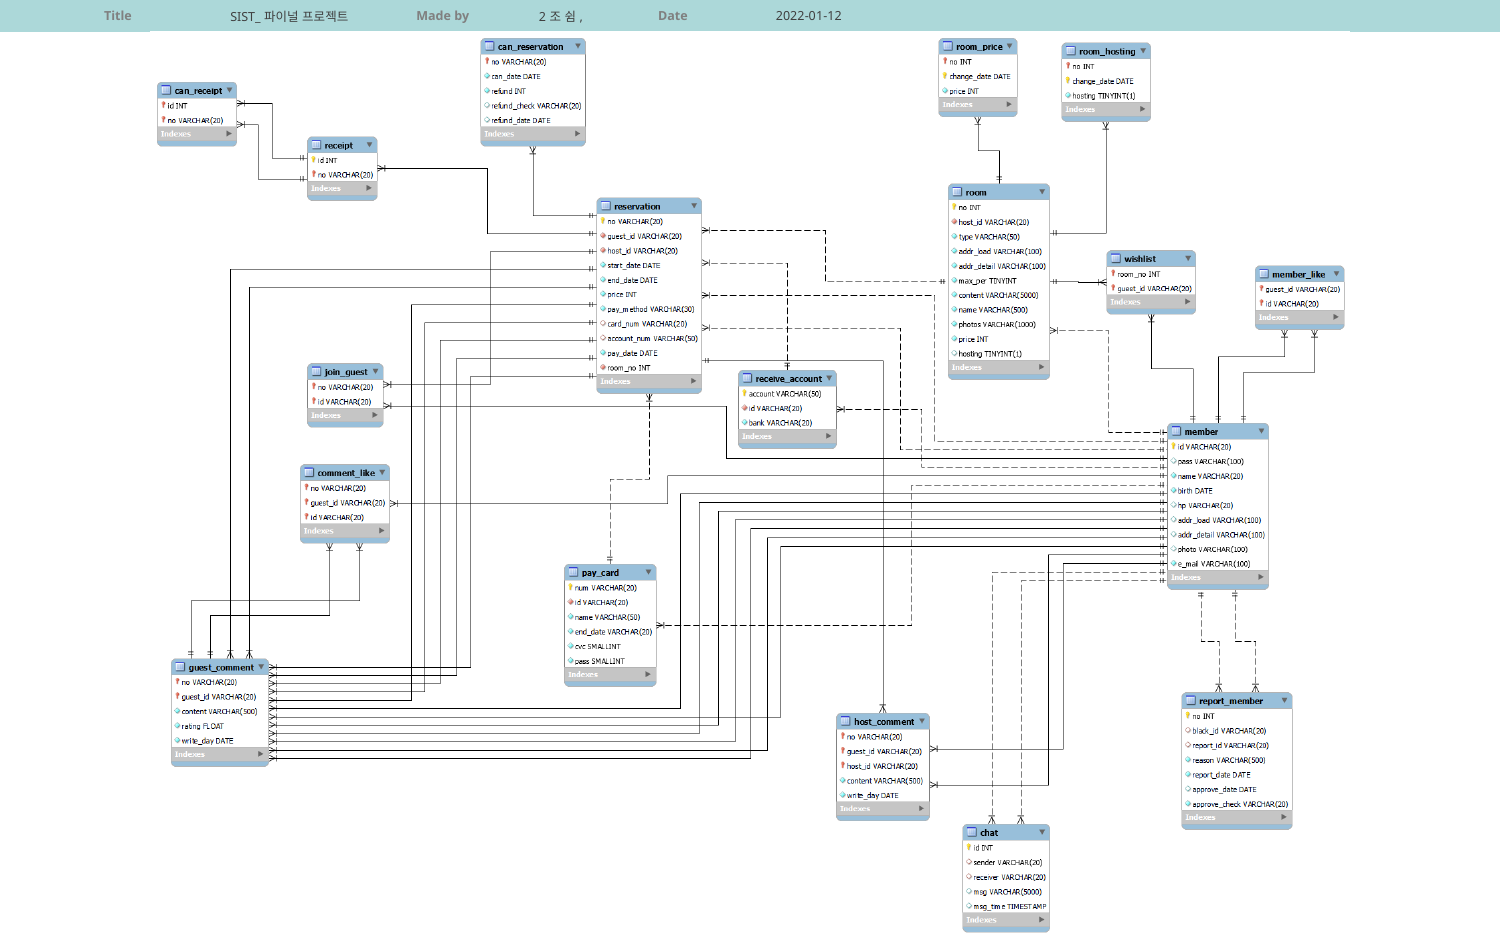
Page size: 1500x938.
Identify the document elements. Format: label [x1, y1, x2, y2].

picture [149, 31, 1351, 938]
